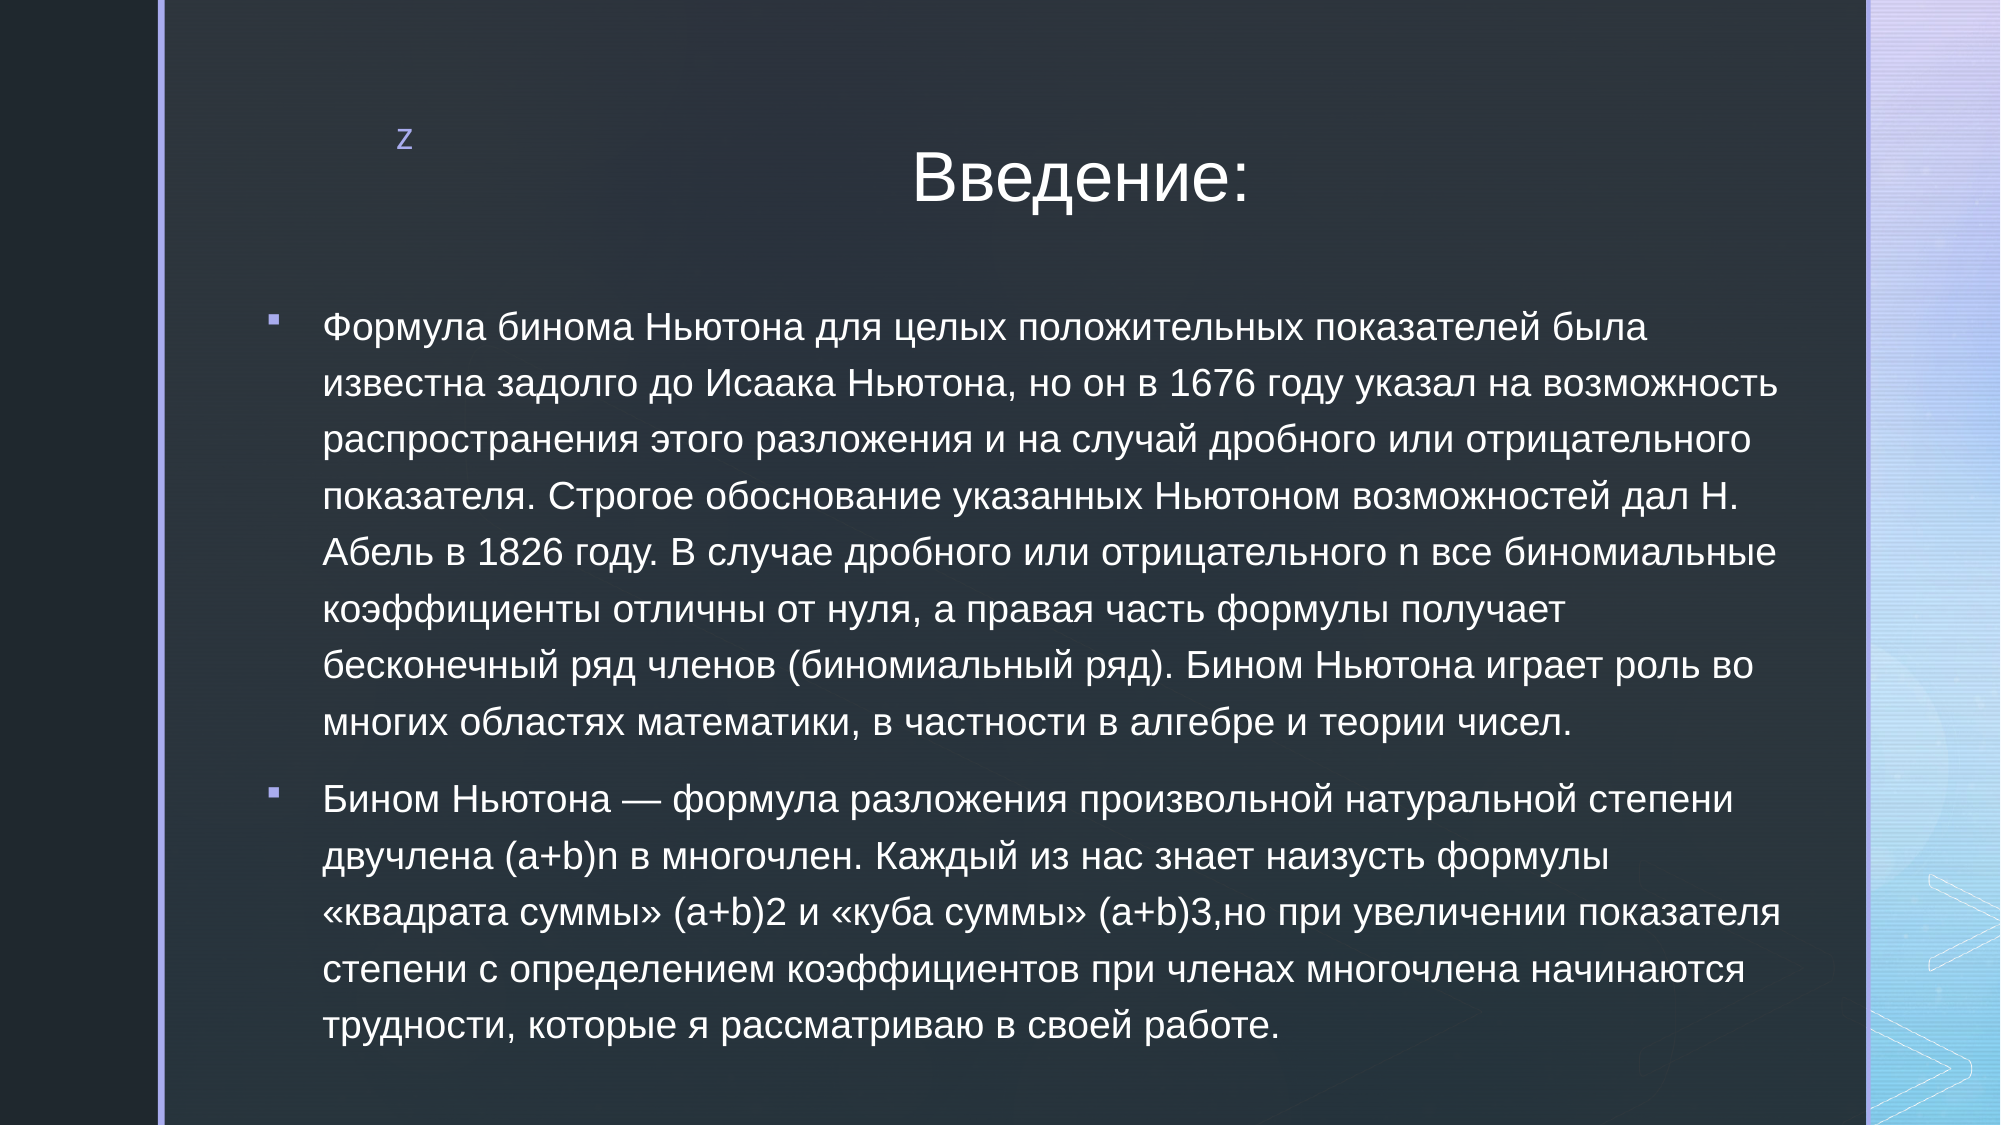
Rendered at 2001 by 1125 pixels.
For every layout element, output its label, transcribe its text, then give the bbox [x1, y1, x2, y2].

picture [1871, 0, 2001, 1125]
list Формула бинома Ньютона для целых положительных показателей была известна задолго до Исаака Ньютона, но он в 1676 году указал на возможность распространения этого разложения и на случай дробного или отрицательного показателя. Строгое обоснование указанных Ньютоном возможностей дал Н. Абель в 1826 году. В случае дробного или отрицательного n все биномиальные коэффициенты отличны от нуля, а правая часть формулы получает бесконечный ряд членов (биномиальный ряд). Бином Ньютона играет роль во многих областях математики, в частности в алгебре и теории чисел. Бином Ньютона — формула разложения произвольной натуральной степени двучлена (a+b)n в многочлен. Каждый из нас знает наизусть формулы «квадрата суммы» (a+b)2 и «куба суммы» (a+b)3,но при увеличении показателя степени с определением коэффициентов при членах многочлена начинаются трудности, которые я рассматриваю в своей работе. [249, 284, 1807, 1073]
title Введение: [428, 132, 1734, 284]
